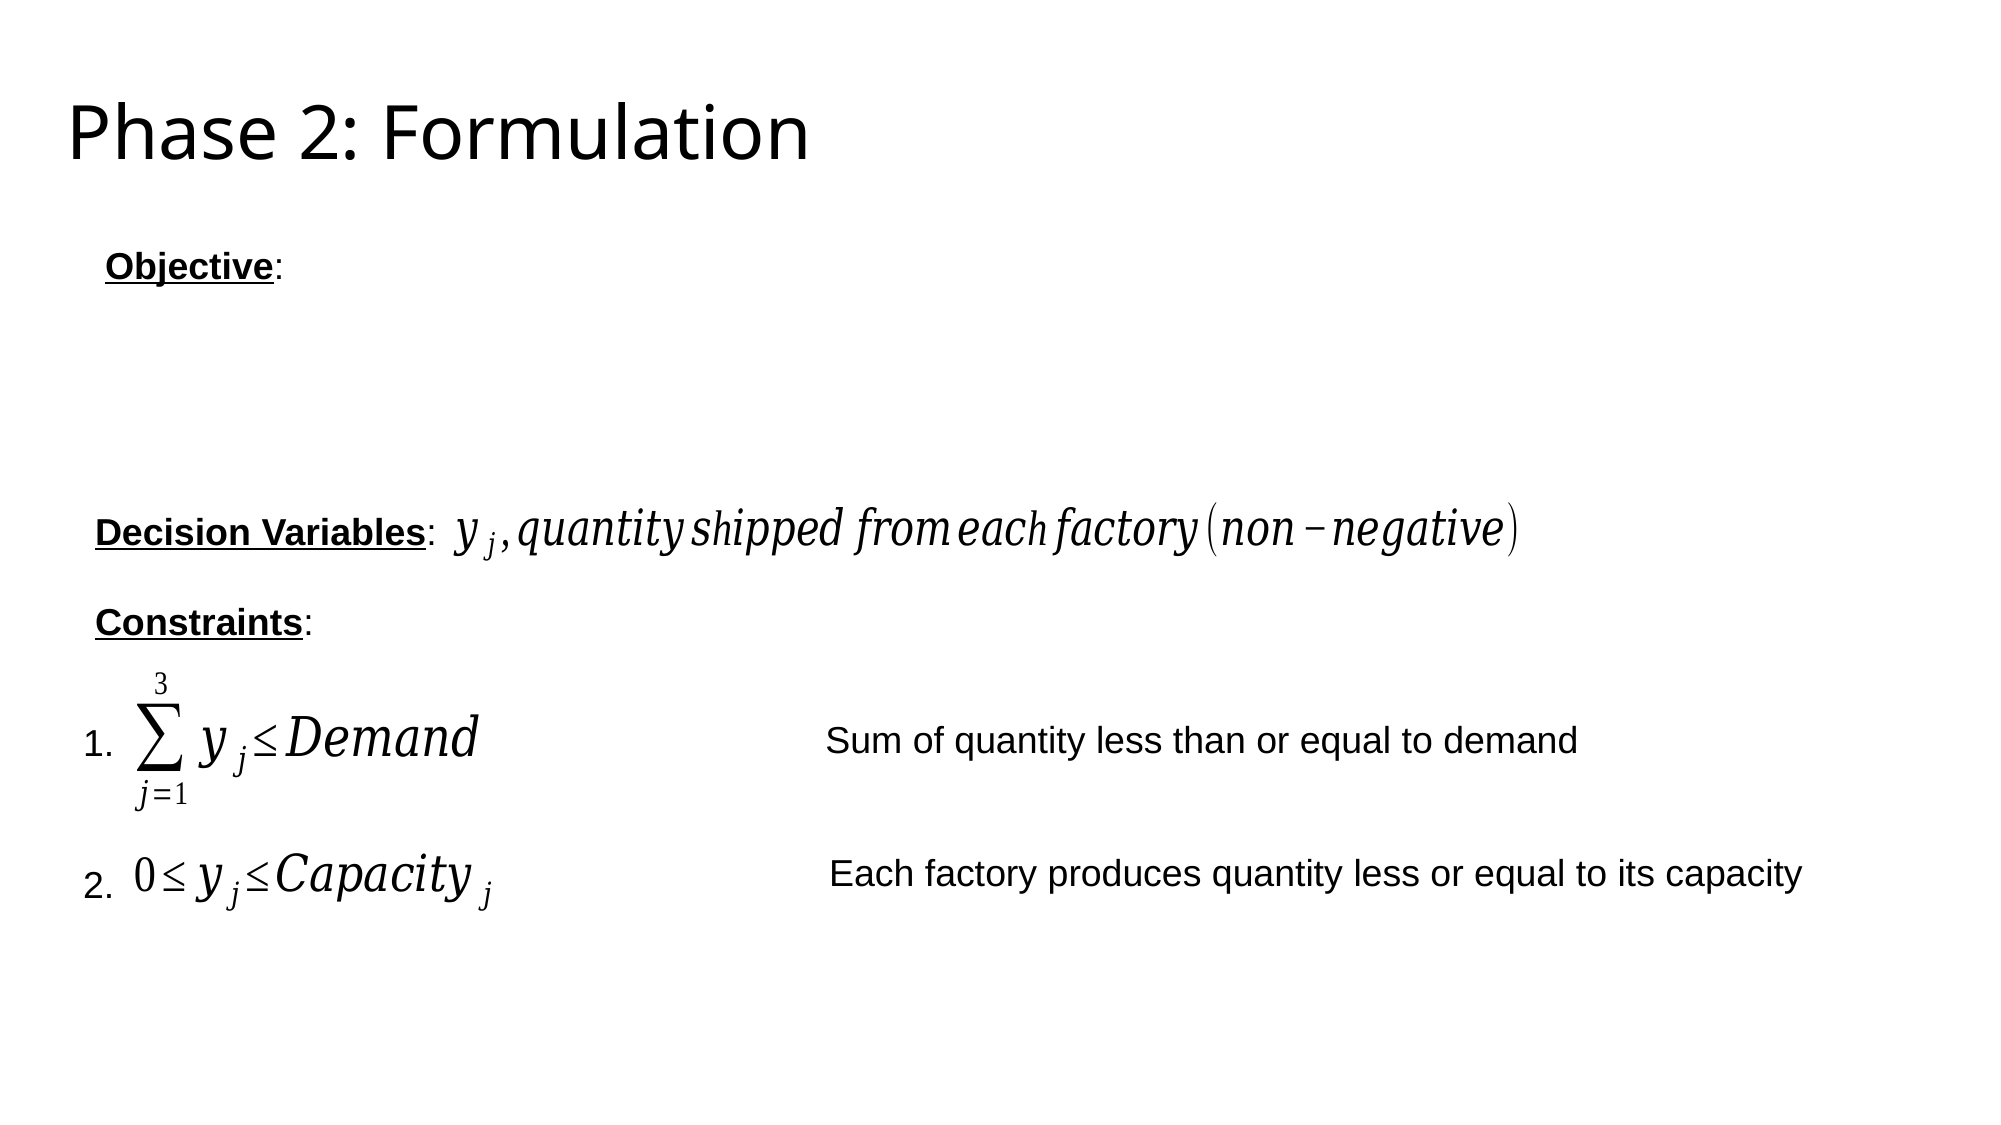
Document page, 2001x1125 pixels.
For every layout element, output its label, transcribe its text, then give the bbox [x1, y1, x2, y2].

text_box Phase 2: Formulation [51, 77, 1885, 183]
text_box Each factory produces quantity less or equal to its capacity [814, 841, 1885, 902]
text_box Sum of quantity less than or equal to demand [810, 708, 1859, 769]
text_box 2. [68, 854, 147, 914]
text_box Decision Variables: Constraints: [80, 410, 1422, 696]
text_box 1. [68, 711, 147, 772]
